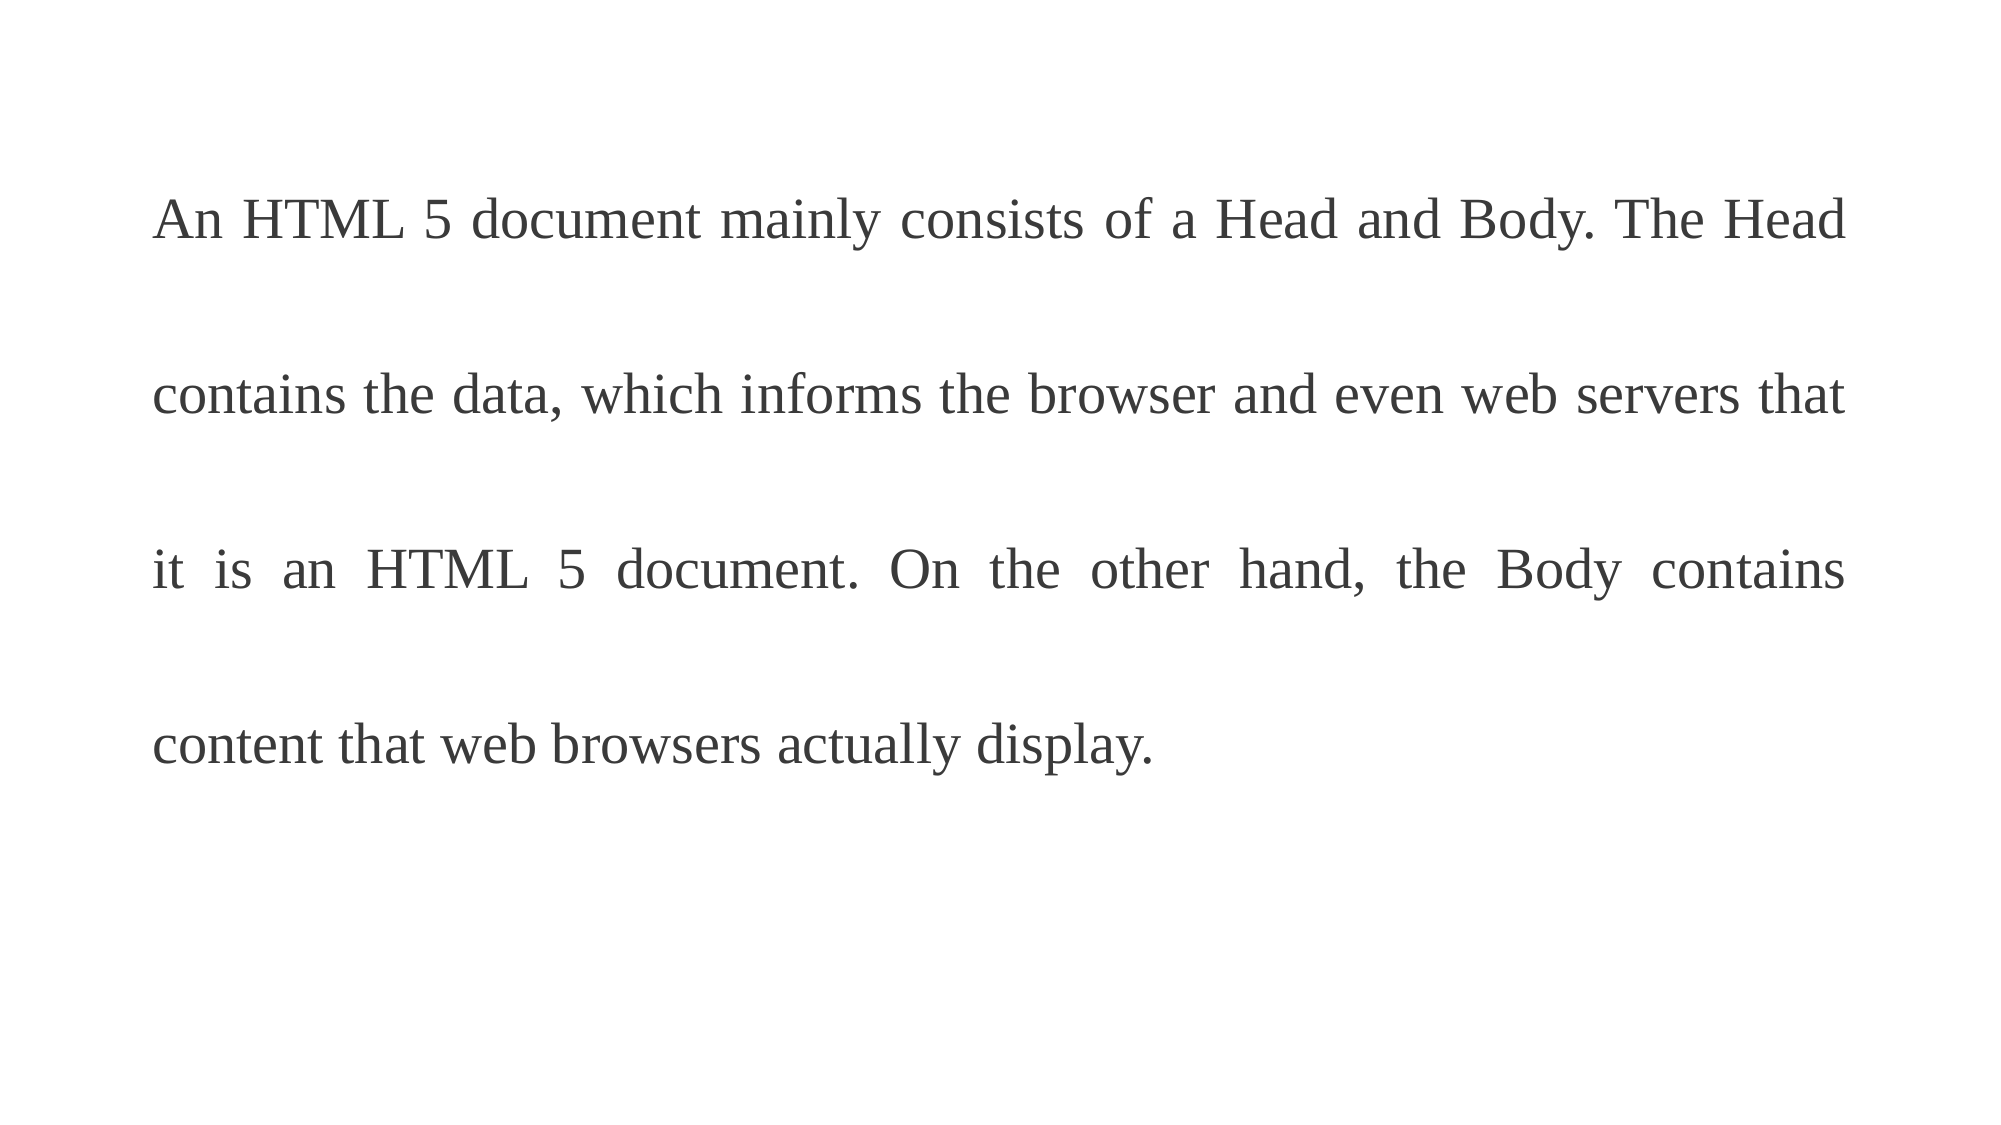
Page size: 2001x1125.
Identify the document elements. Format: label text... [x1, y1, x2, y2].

list An HTML 5 document mainly consists of a Head and Body. The Head contains the data, which informs the browser and even web servers that it is an HTML 5 document. On the other hand, the Body contains content that web browsers actually display. [137, 68, 1863, 1014]
